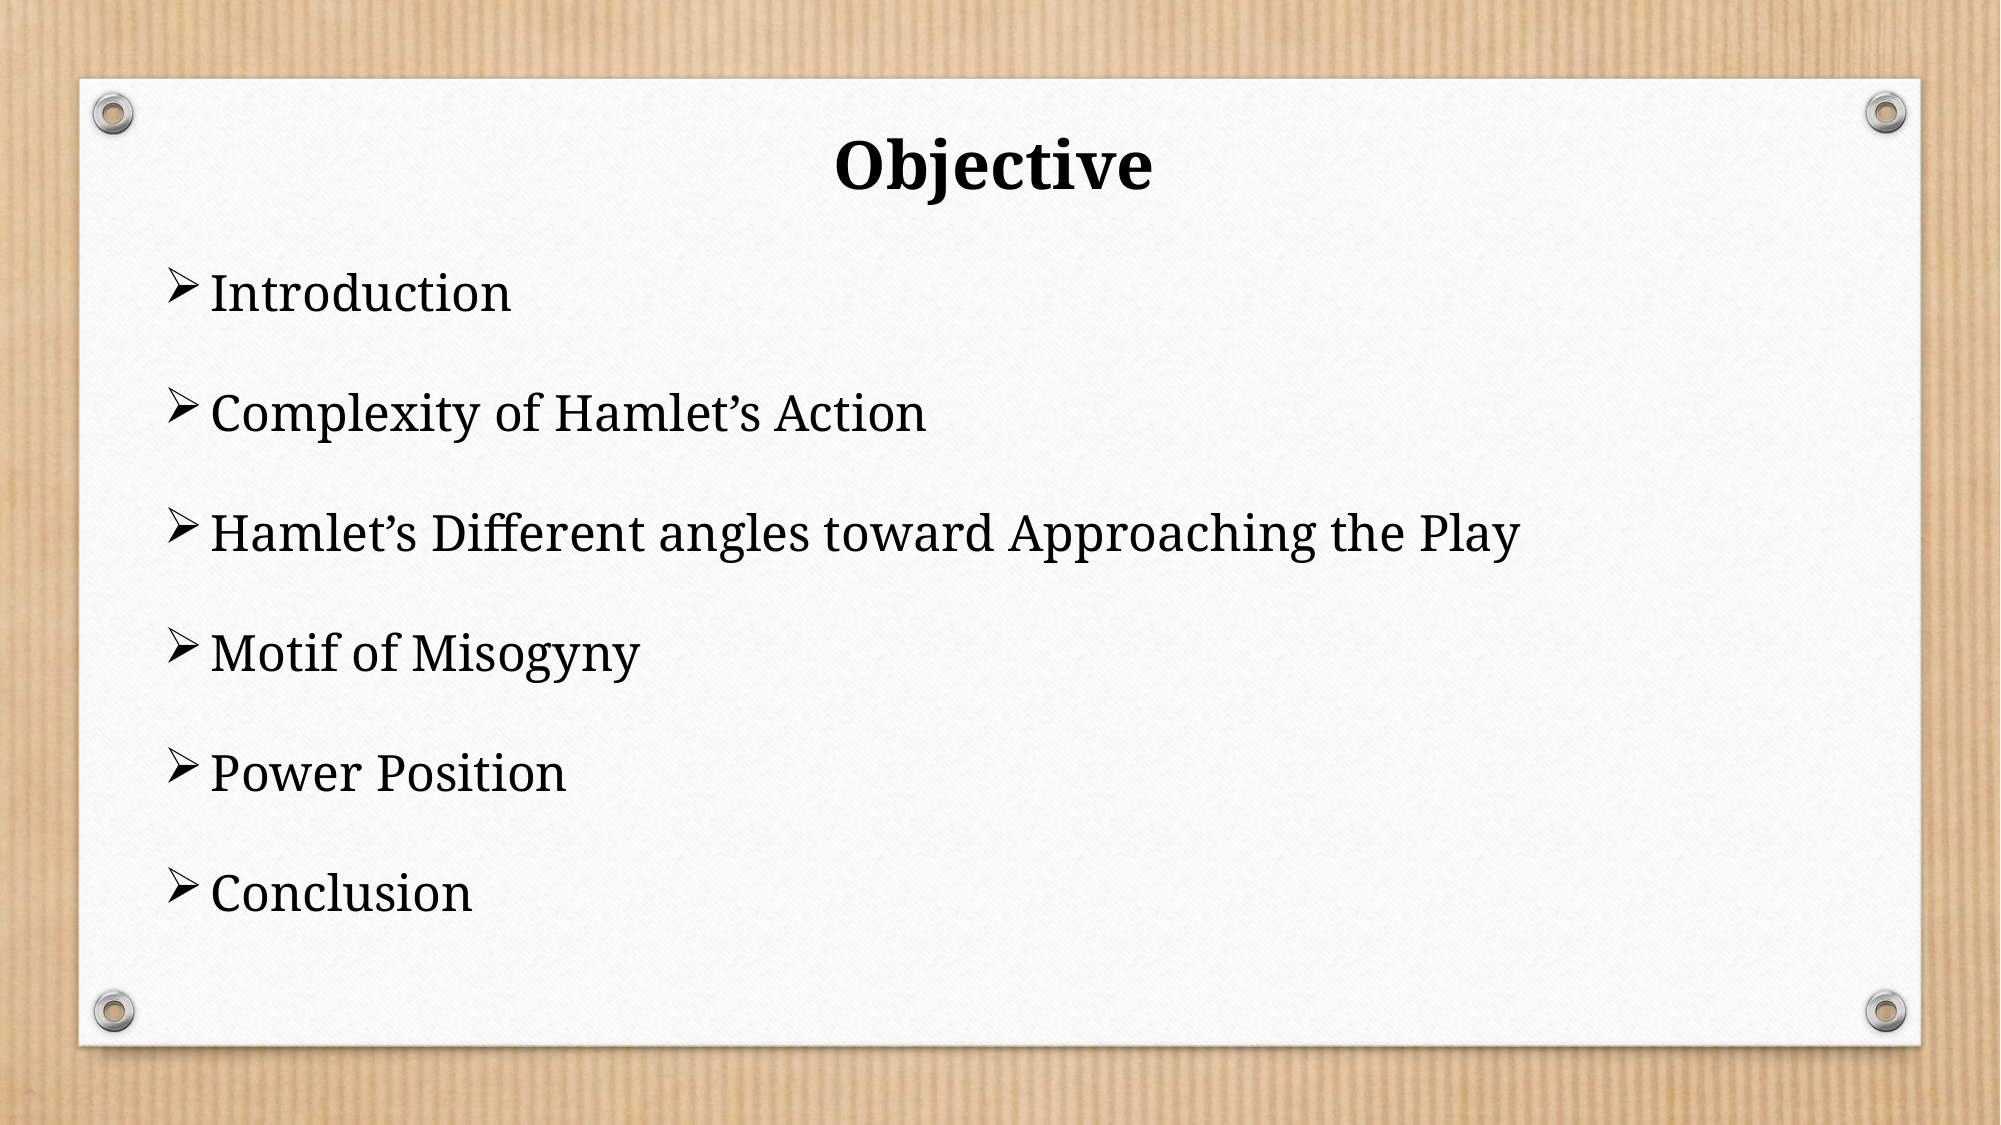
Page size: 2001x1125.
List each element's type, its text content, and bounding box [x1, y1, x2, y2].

picture [0, 0, 2001, 1125]
text_box Objective [819, 115, 2000, 210]
text_box Introduction Complexity of Hamlet’s Action Hamlet’s Different angles toward Approaching the Play Motif of Misogyny Power Position Conclusion [149, 254, 1797, 929]
